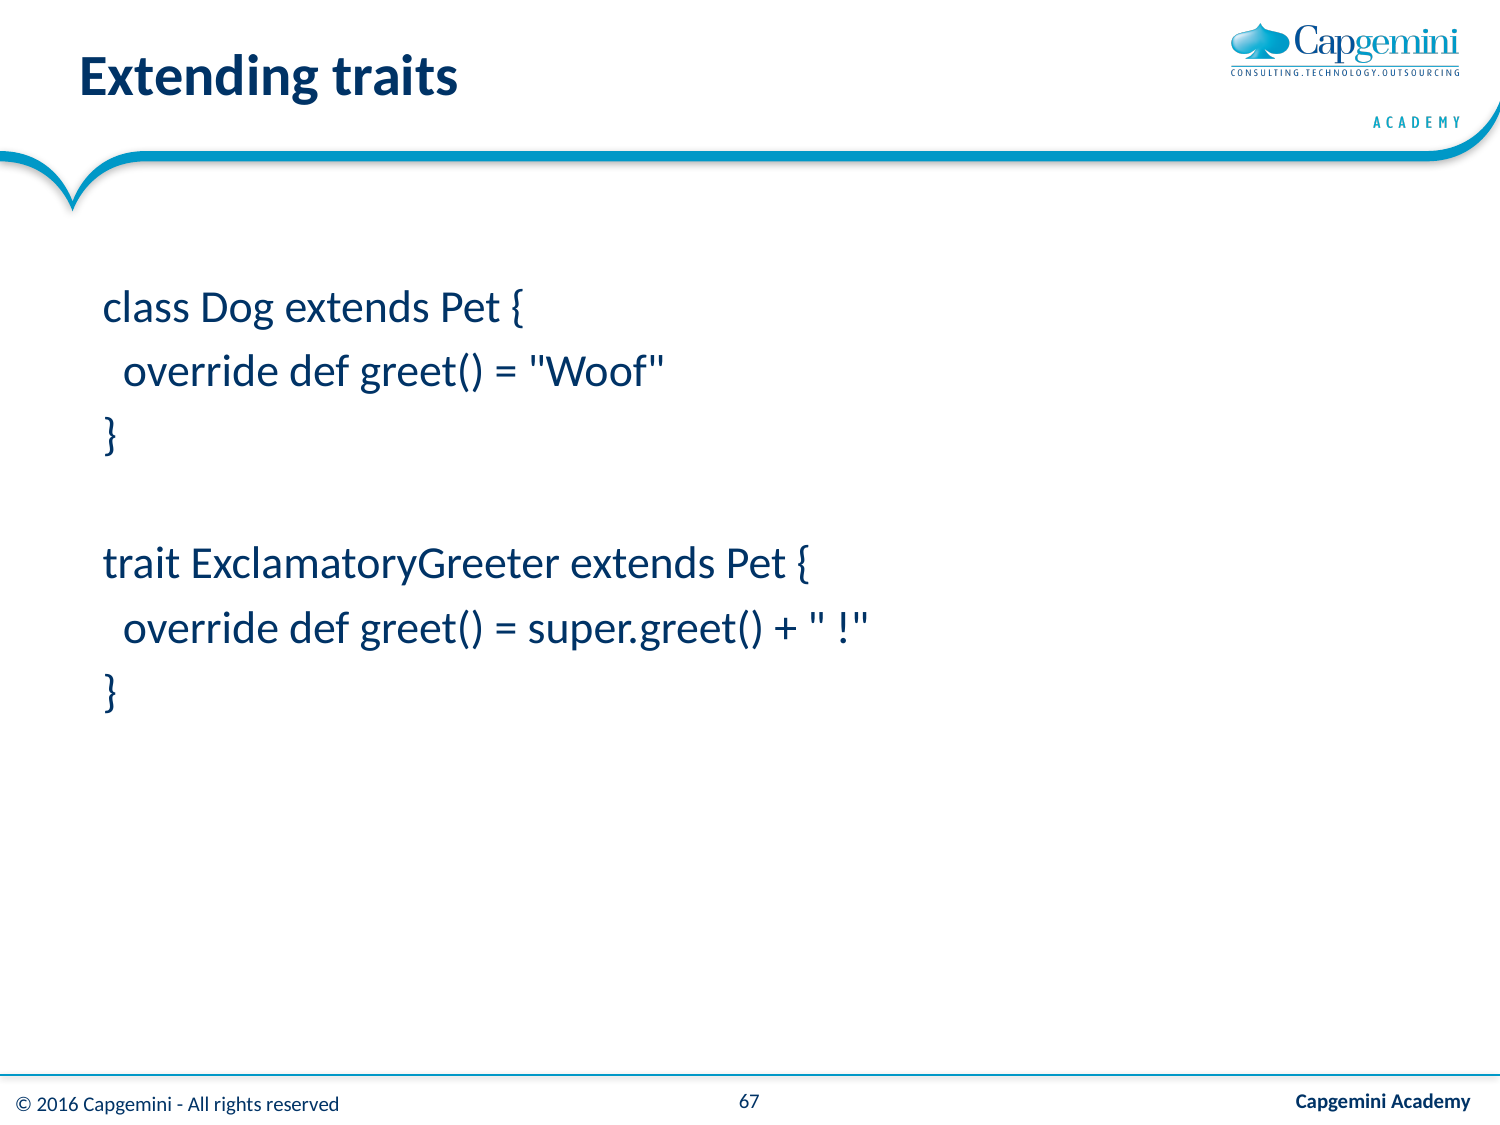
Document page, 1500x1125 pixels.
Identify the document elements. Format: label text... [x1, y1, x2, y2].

list class Dog extends Pet { override def greet() = "Woof" } trait ExclamatoryGreeter extends Pet { override def greet() = super.greet() + " !" } [87, 199, 1438, 910]
title Extending traits [49, 12, 1401, 151]
slide_number 67 [680, 1076, 819, 1125]
picture [1401, 23, 1461, 128]
